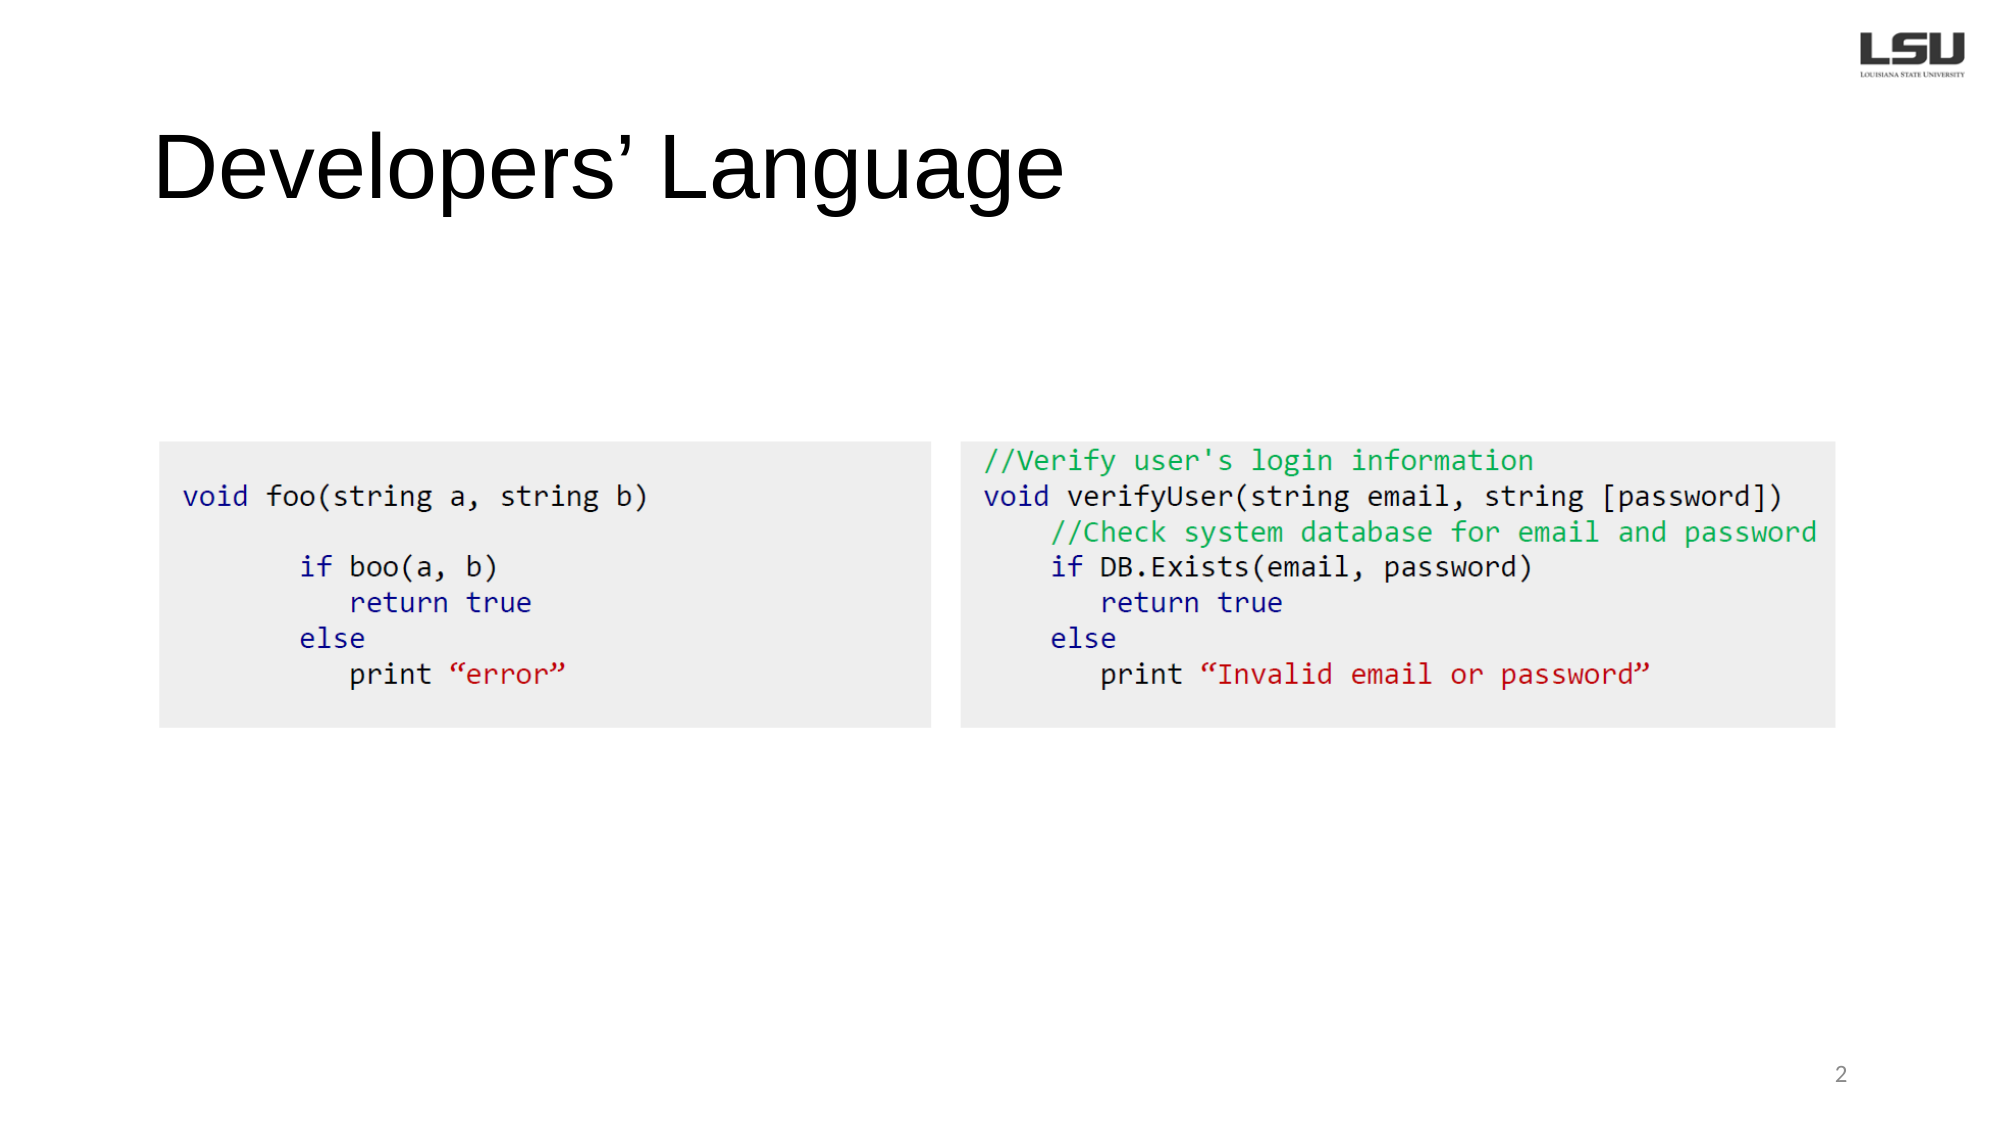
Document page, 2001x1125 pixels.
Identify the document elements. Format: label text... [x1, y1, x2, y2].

title Developers’ Language [137, 59, 1863, 278]
picture [1860, 26, 1965, 83]
slide_number 2 [1412, 1042, 1863, 1103]
picture [141, 417, 1863, 738]
